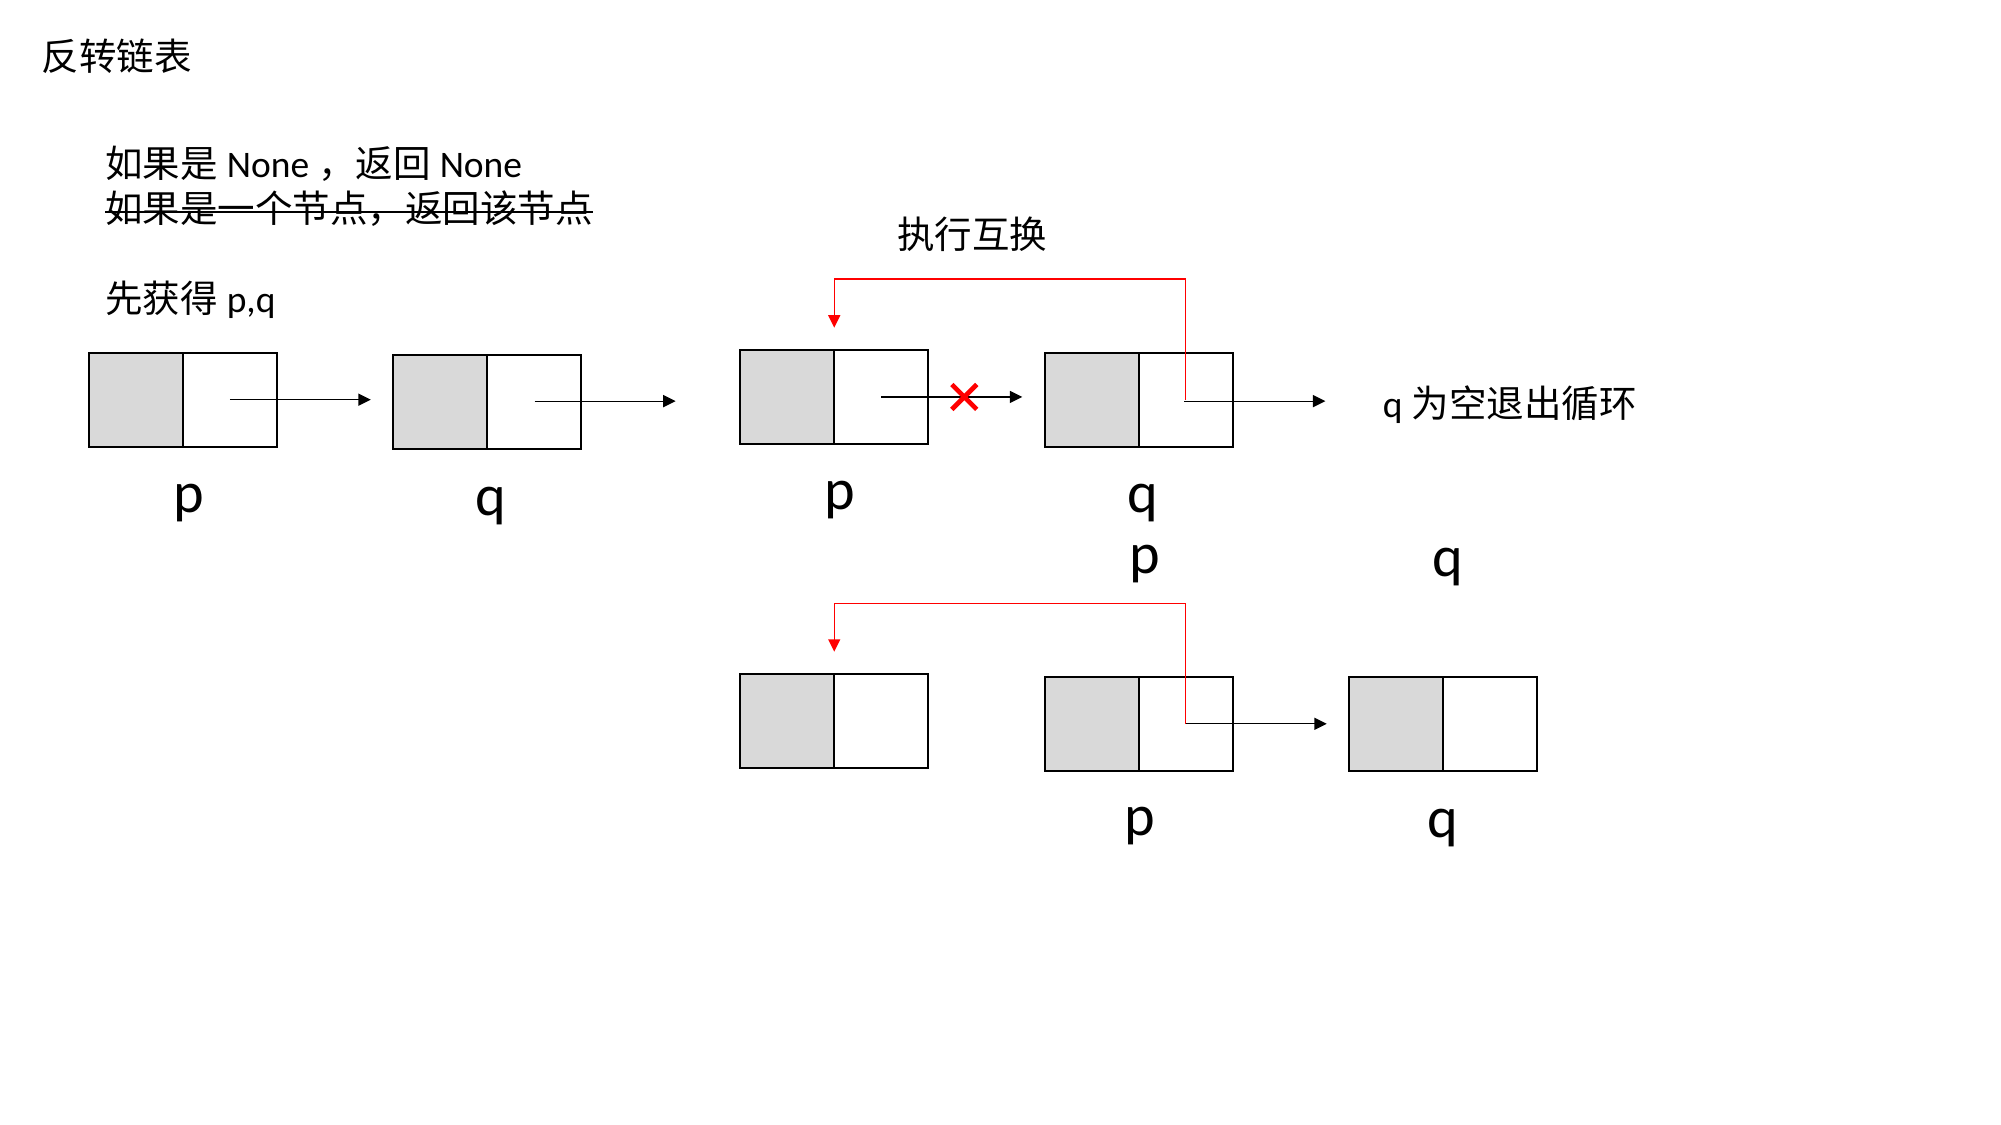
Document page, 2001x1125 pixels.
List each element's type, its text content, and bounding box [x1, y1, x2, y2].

text_box q为空退出循环 [1368, 372, 1652, 432]
text_box [1442, 676, 1538, 772]
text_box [951, 384, 977, 410]
text_box [88, 352, 182, 448]
text_box q [1112, 448, 1173, 532]
text_box 反转链表 [27, 25, 207, 86]
text_box q [1412, 772, 1473, 857]
text_box [392, 354, 486, 450]
text_box q [1417, 510, 1478, 596]
text_box q [460, 450, 522, 535]
text_box [1348, 676, 1442, 772]
text_box [833, 673, 929, 769]
text_box [833, 349, 929, 445]
text_box [739, 349, 833, 445]
text_box [1138, 352, 1234, 448]
text_box p [1114, 507, 1175, 593]
text_box 如果是None，返回None 如果是一个节点，返回该节点 先获得p,q [90, 132, 663, 327]
text_box [1044, 676, 1138, 772]
text_box p [810, 444, 871, 529]
text_box [739, 673, 833, 769]
text_box [1044, 352, 1138, 448]
text_box p [158, 446, 219, 532]
text_box p [1109, 772, 1171, 855]
text_box [1138, 676, 1234, 772]
text_box [182, 352, 278, 448]
text_box [486, 354, 582, 450]
text_box 执行互换 [882, 203, 1062, 264]
